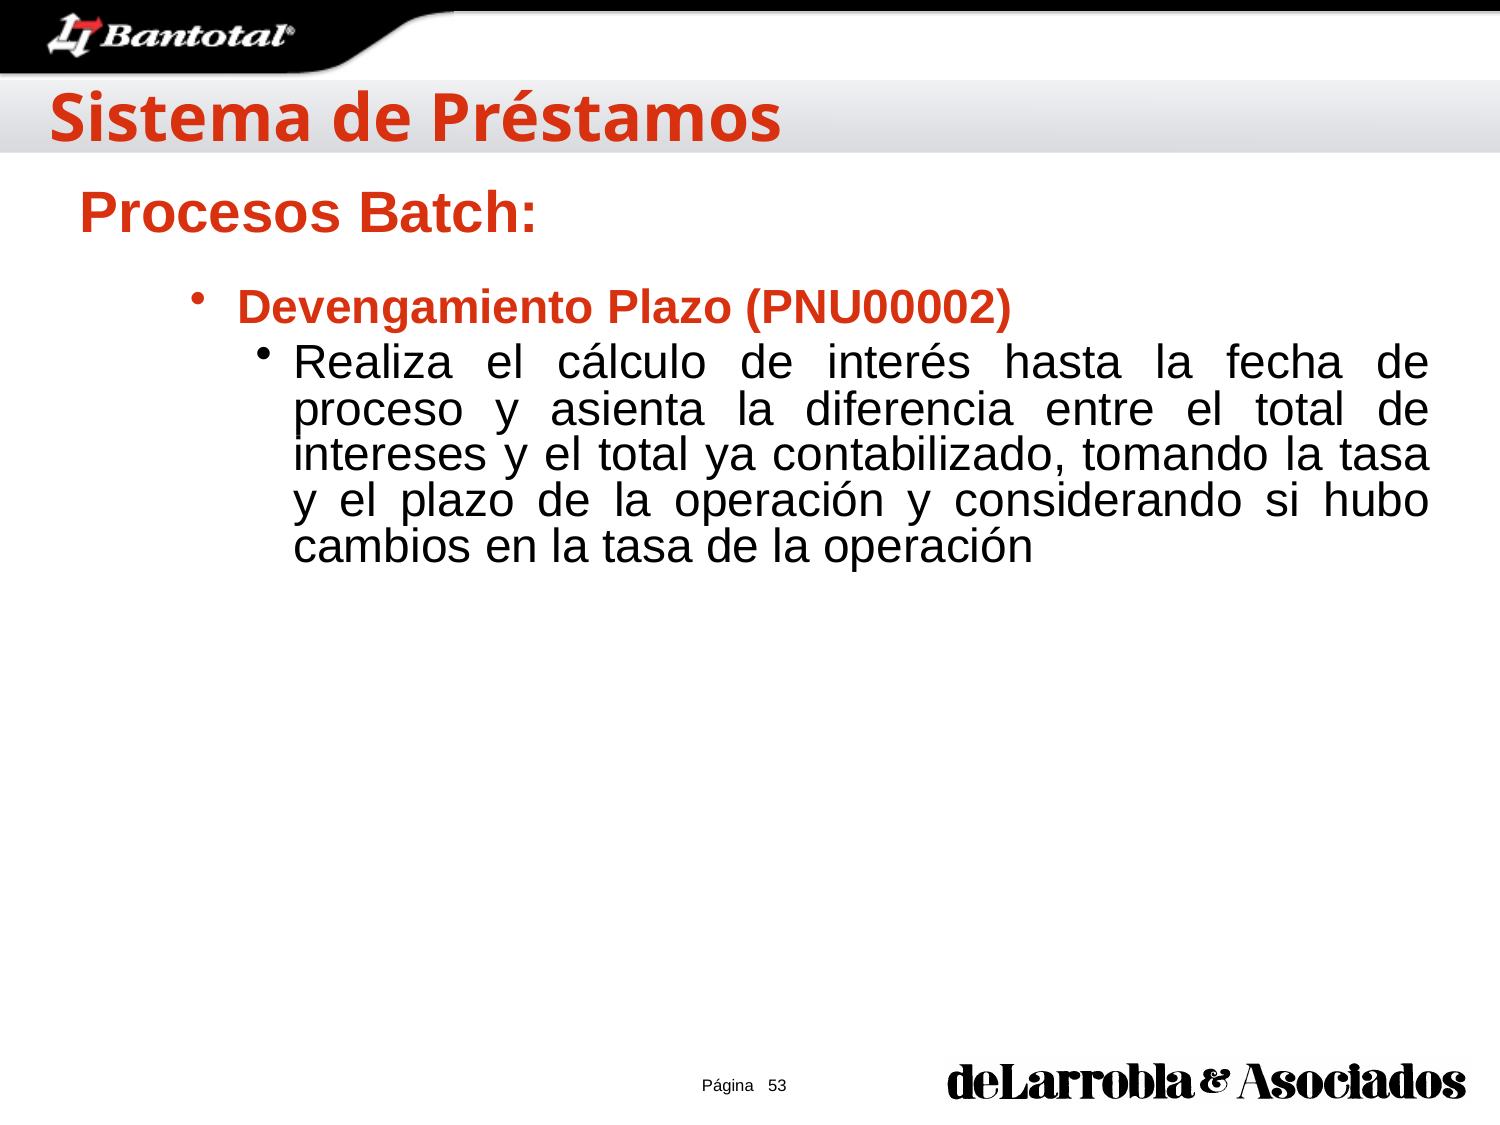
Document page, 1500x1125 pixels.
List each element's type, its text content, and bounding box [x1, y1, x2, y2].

text_box Procesos Batch: [64, 160, 1424, 268]
text_box Sistema de Préstamos [29, 46, 1307, 197]
picture [0, 0, 1500, 153]
picture [1413, 1057, 1471, 1106]
list Devengamiento Plazo (PNU00002) Realiza el cálculo de interés hasta la fecha de proceso y asienta la diferencia entre el total de intereses y el total ya contabilizado, tomando la tasa y el plazo de la operación y considerando si hubo cambios en la tasa de la operación [99, 278, 1448, 1000]
footer [149, 1000, 1413, 1125]
